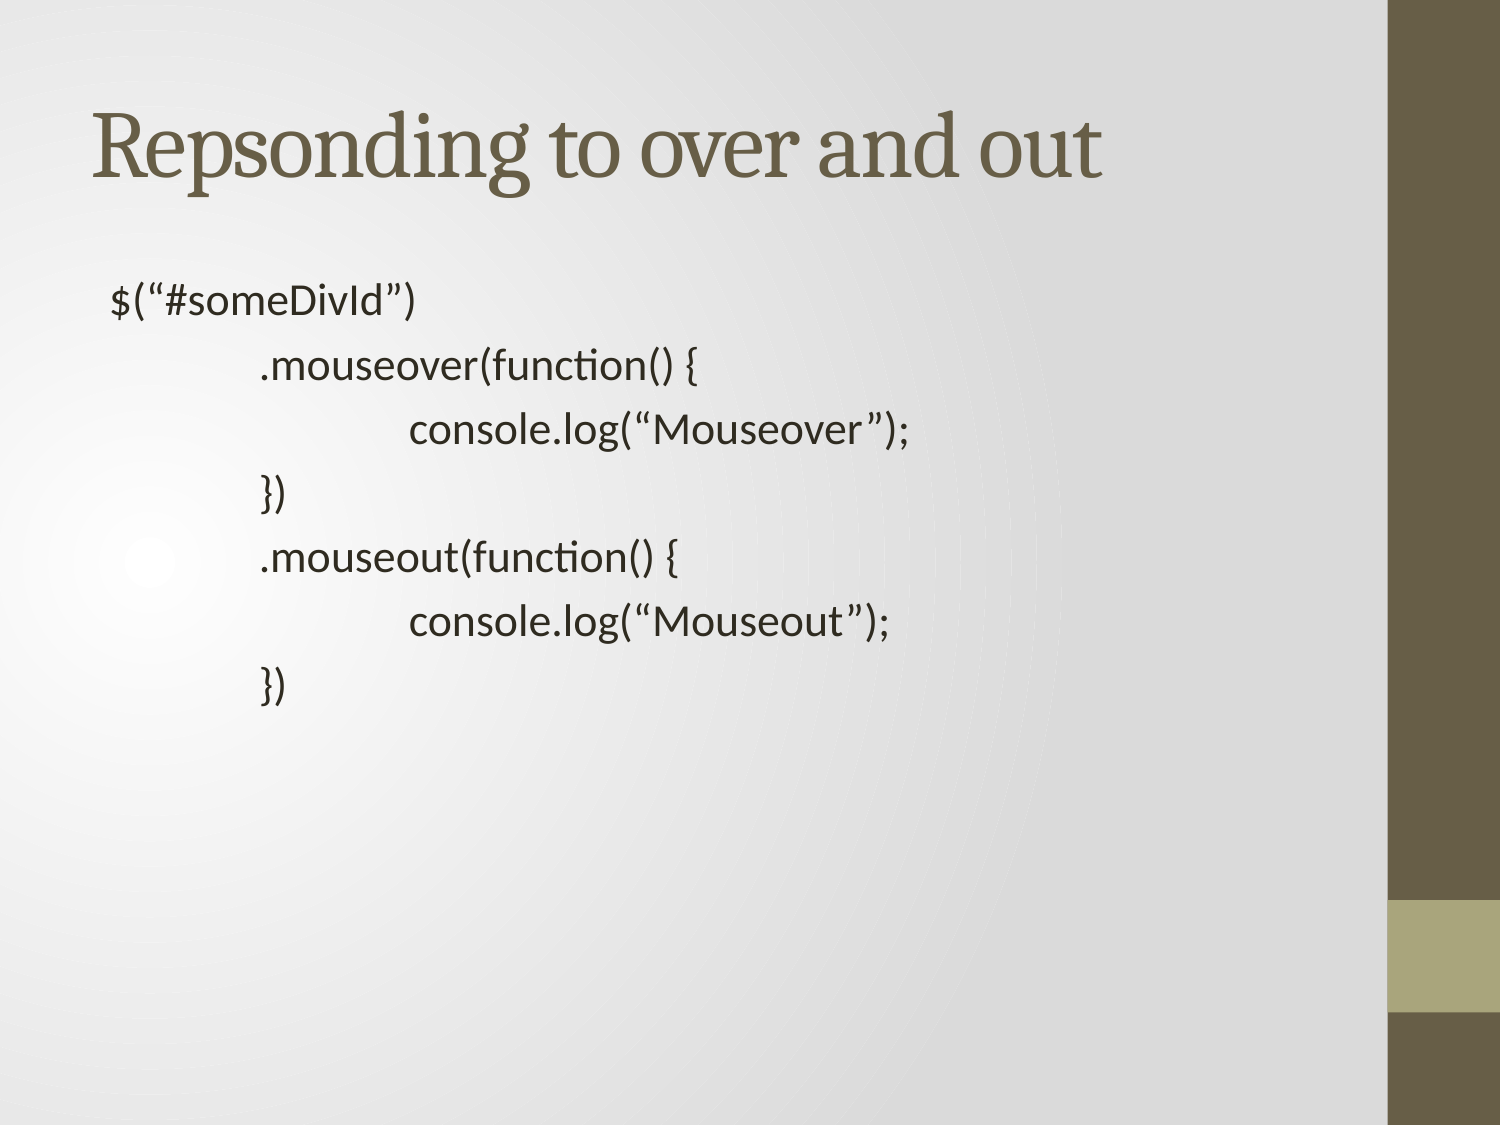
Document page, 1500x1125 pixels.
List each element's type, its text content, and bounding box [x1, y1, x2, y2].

title Repsonding to over and out [75, 45, 1325, 233]
list $(“#someDivId”) .mouseover(function() { console.log(“Mouseover”); }) .mouseout(function() { console.log(“Mouseout”); }) [75, 262, 1325, 1050]
